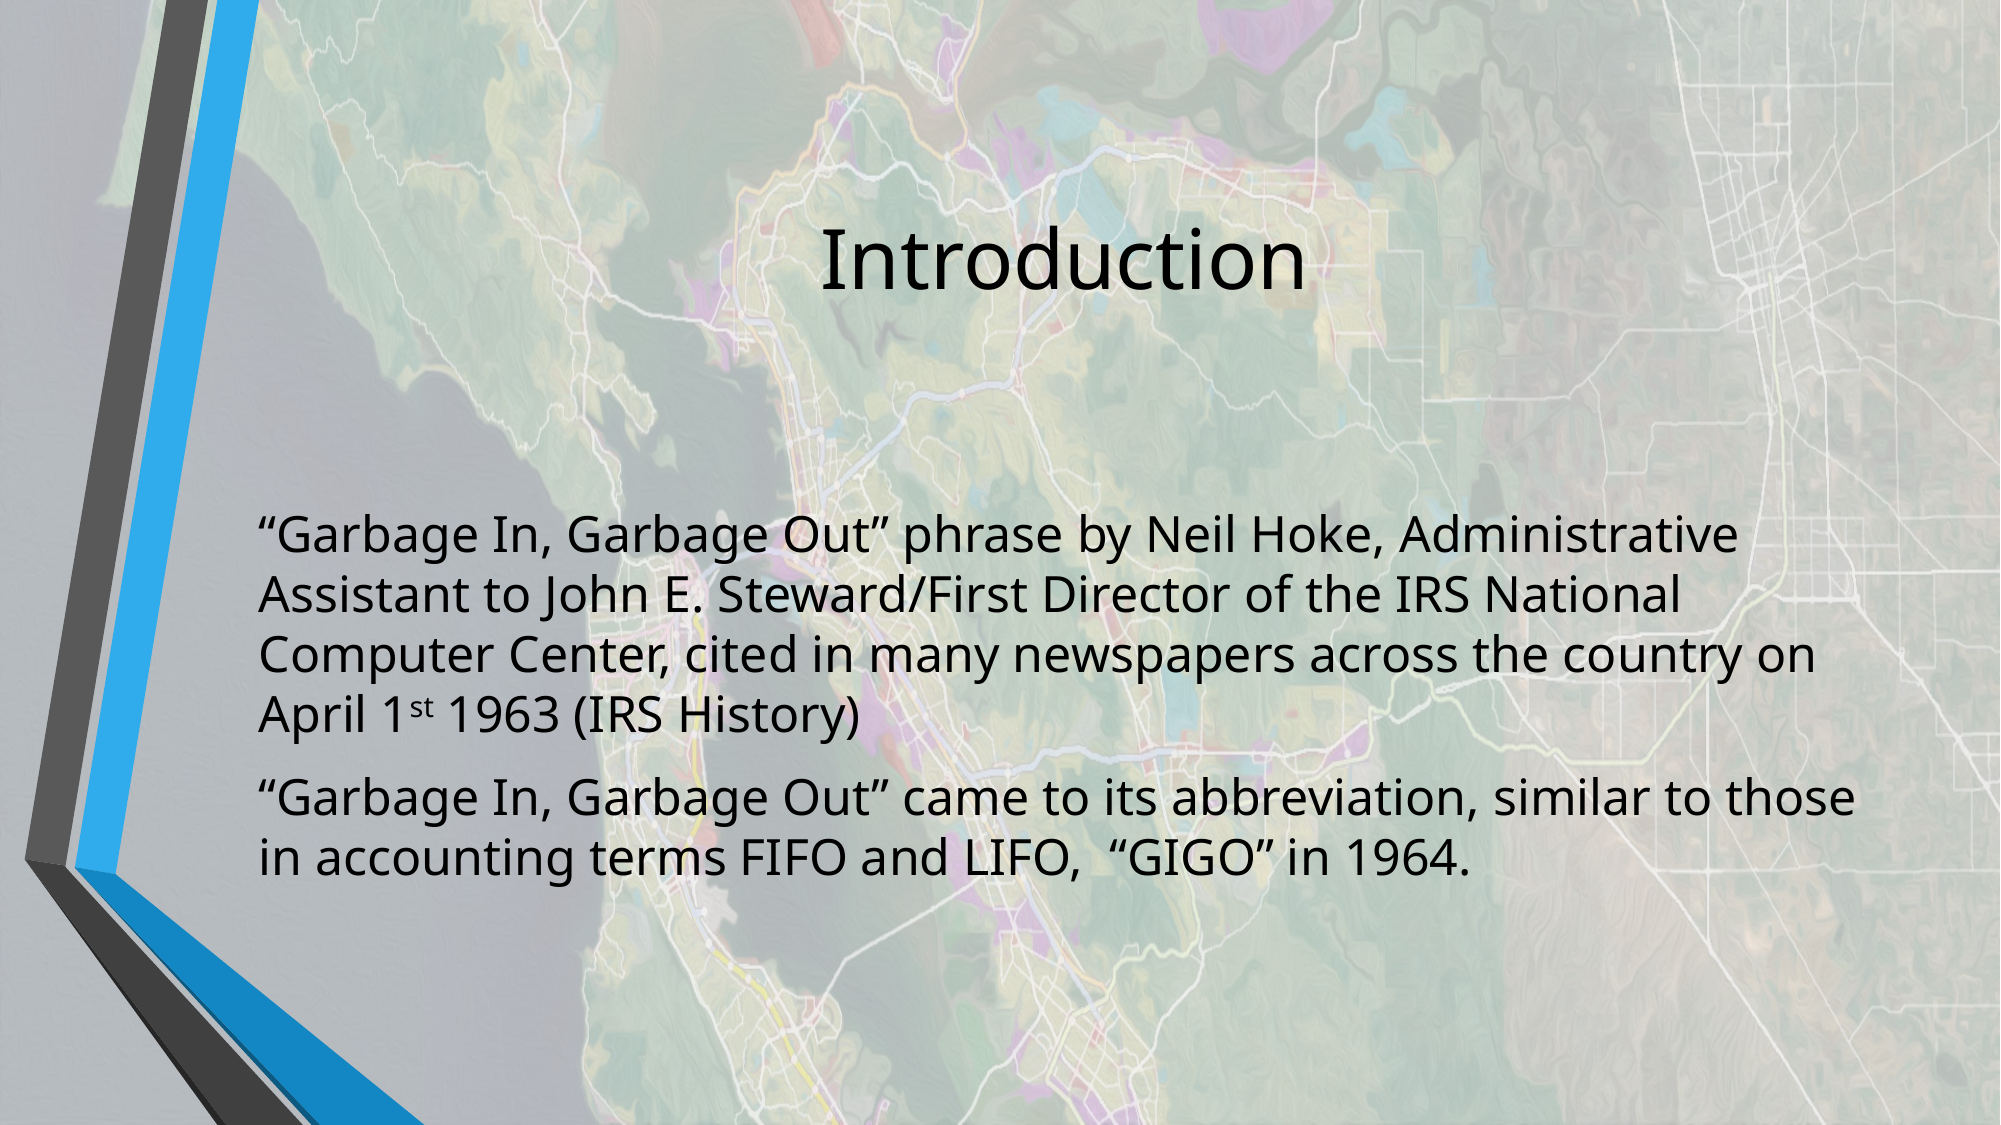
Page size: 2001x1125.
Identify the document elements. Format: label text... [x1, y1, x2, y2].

list “Garbage In, Garbage Out” phrase by Neil Hoke, Administrative Assistant to John E. Steward/First Director of the IRS National Computer Center, cited in many newspapers across the country on April 1st 1963 (IRS History) “Garbage In, Garbage Out” came to its abbreviation, similar to those in accounting terms FIFO and LIFO, “GIGO” in 1964. [243, 437, 1887, 950]
title Introduction [243, 112, 1887, 400]
